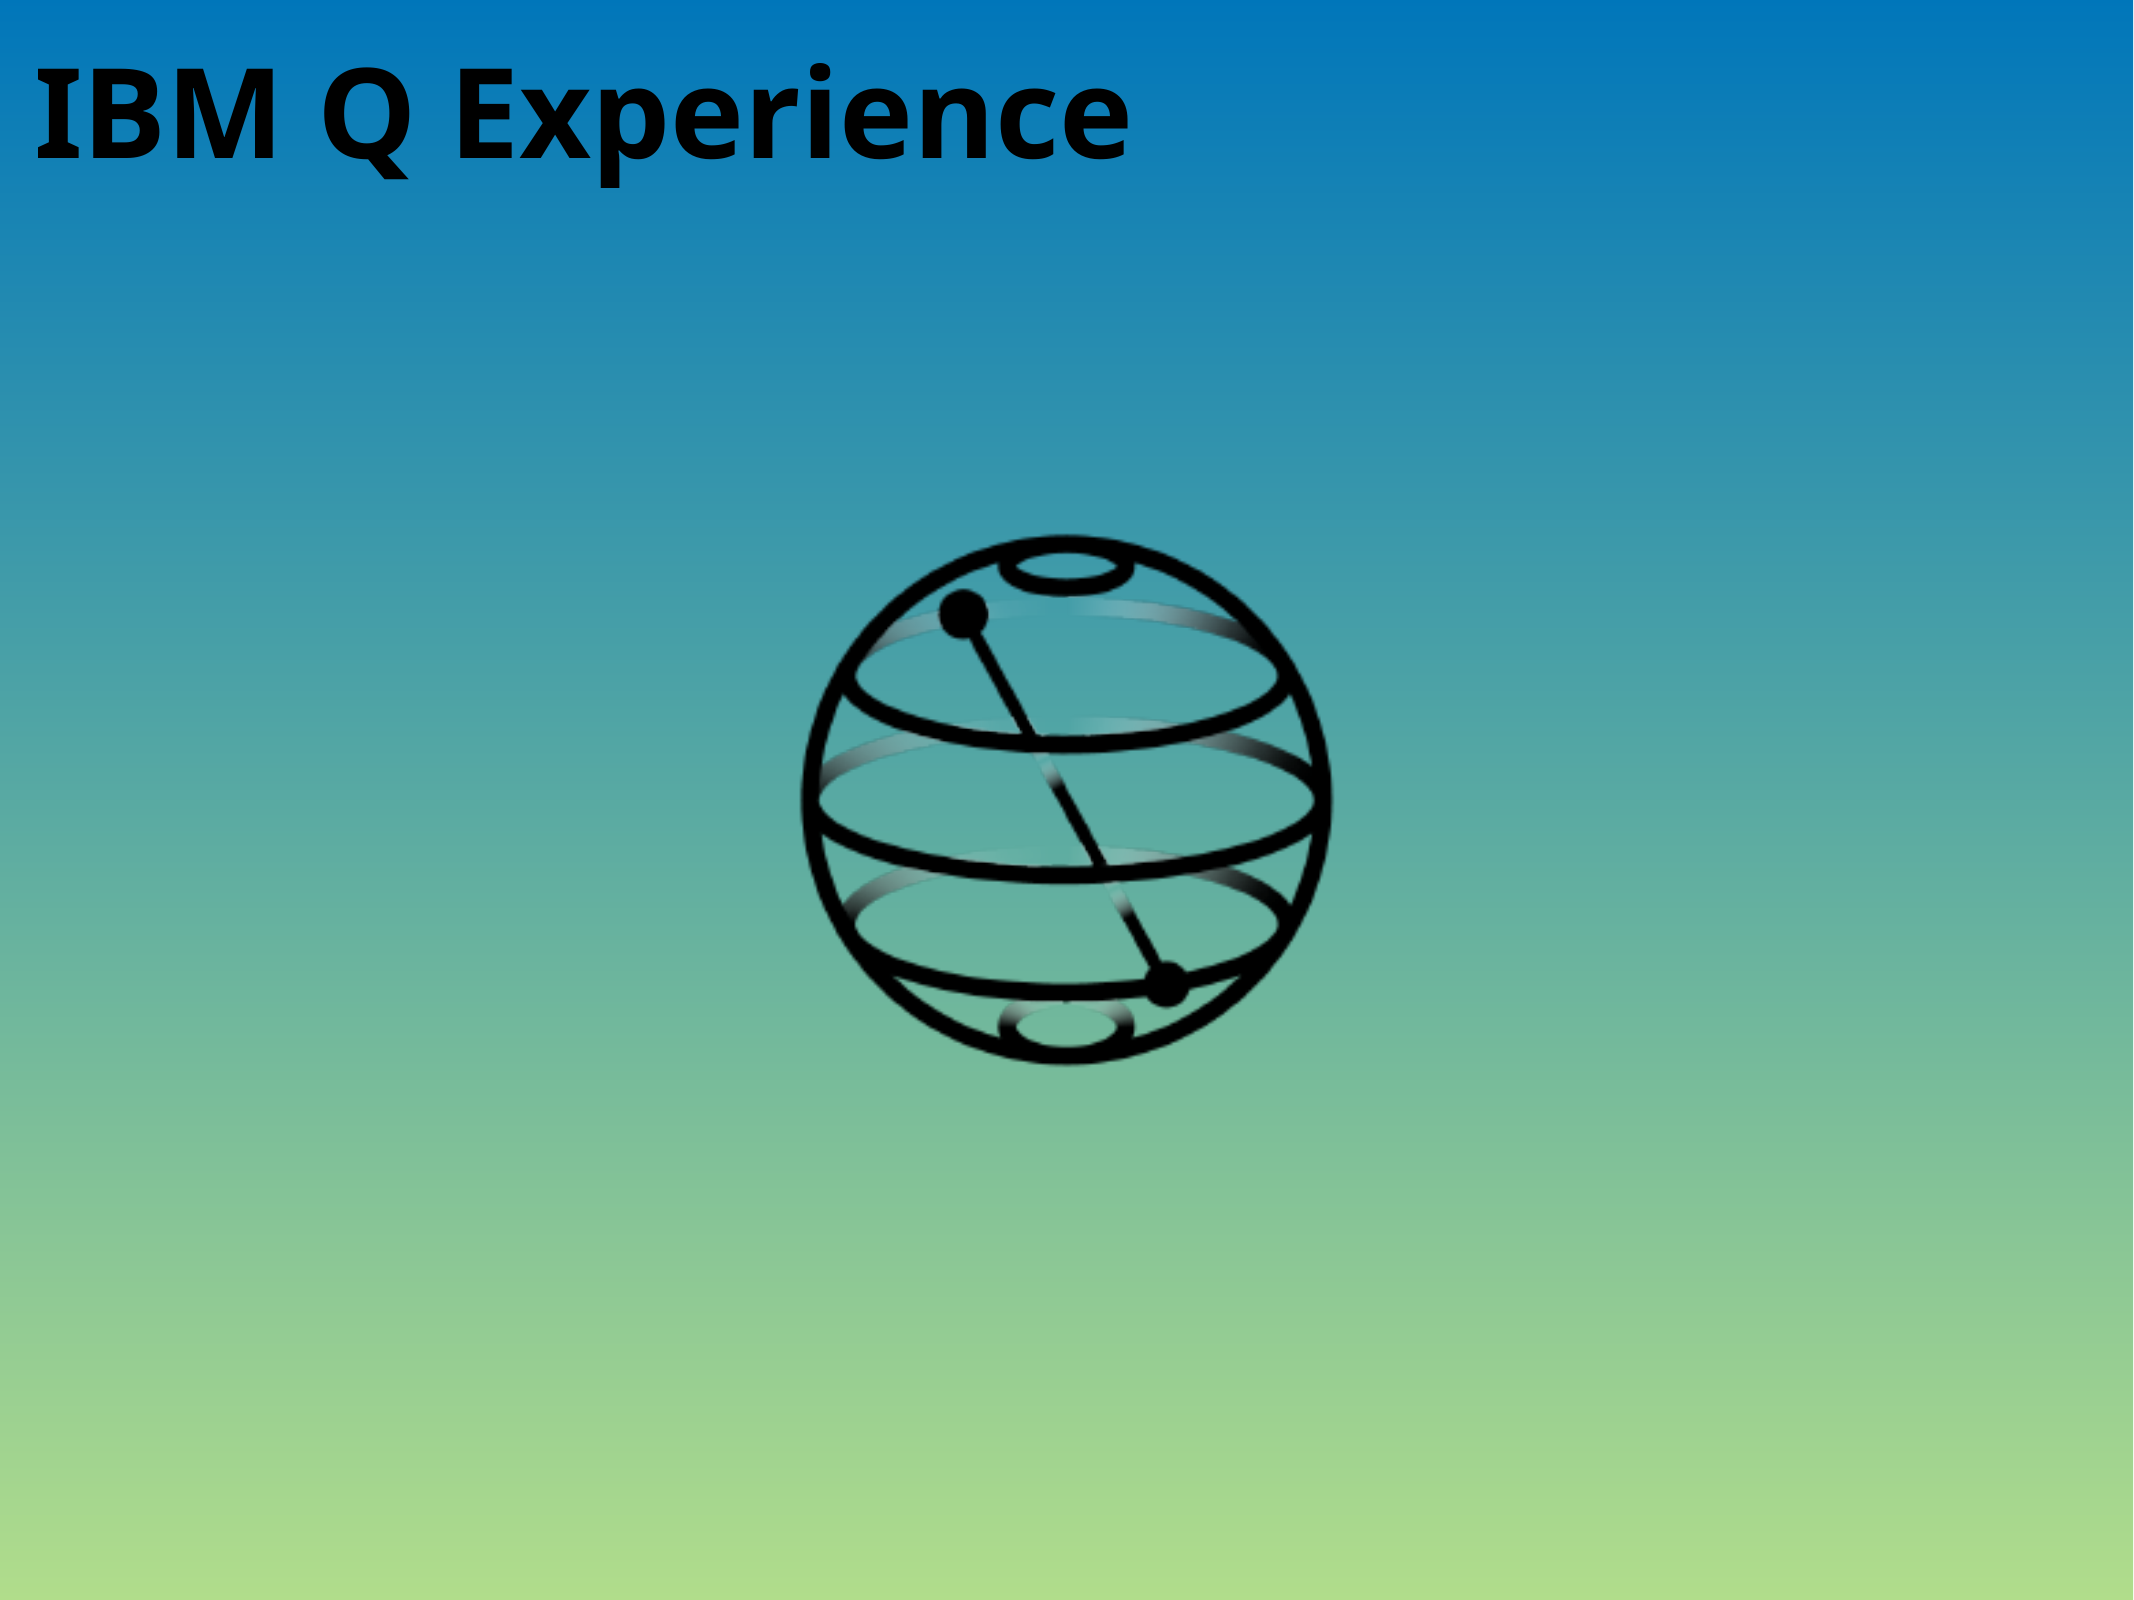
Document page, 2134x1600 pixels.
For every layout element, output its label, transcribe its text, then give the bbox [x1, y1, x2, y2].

picture [793, 526, 1340, 1073]
text_box IBM Q Experience [25, 25, 1143, 193]
